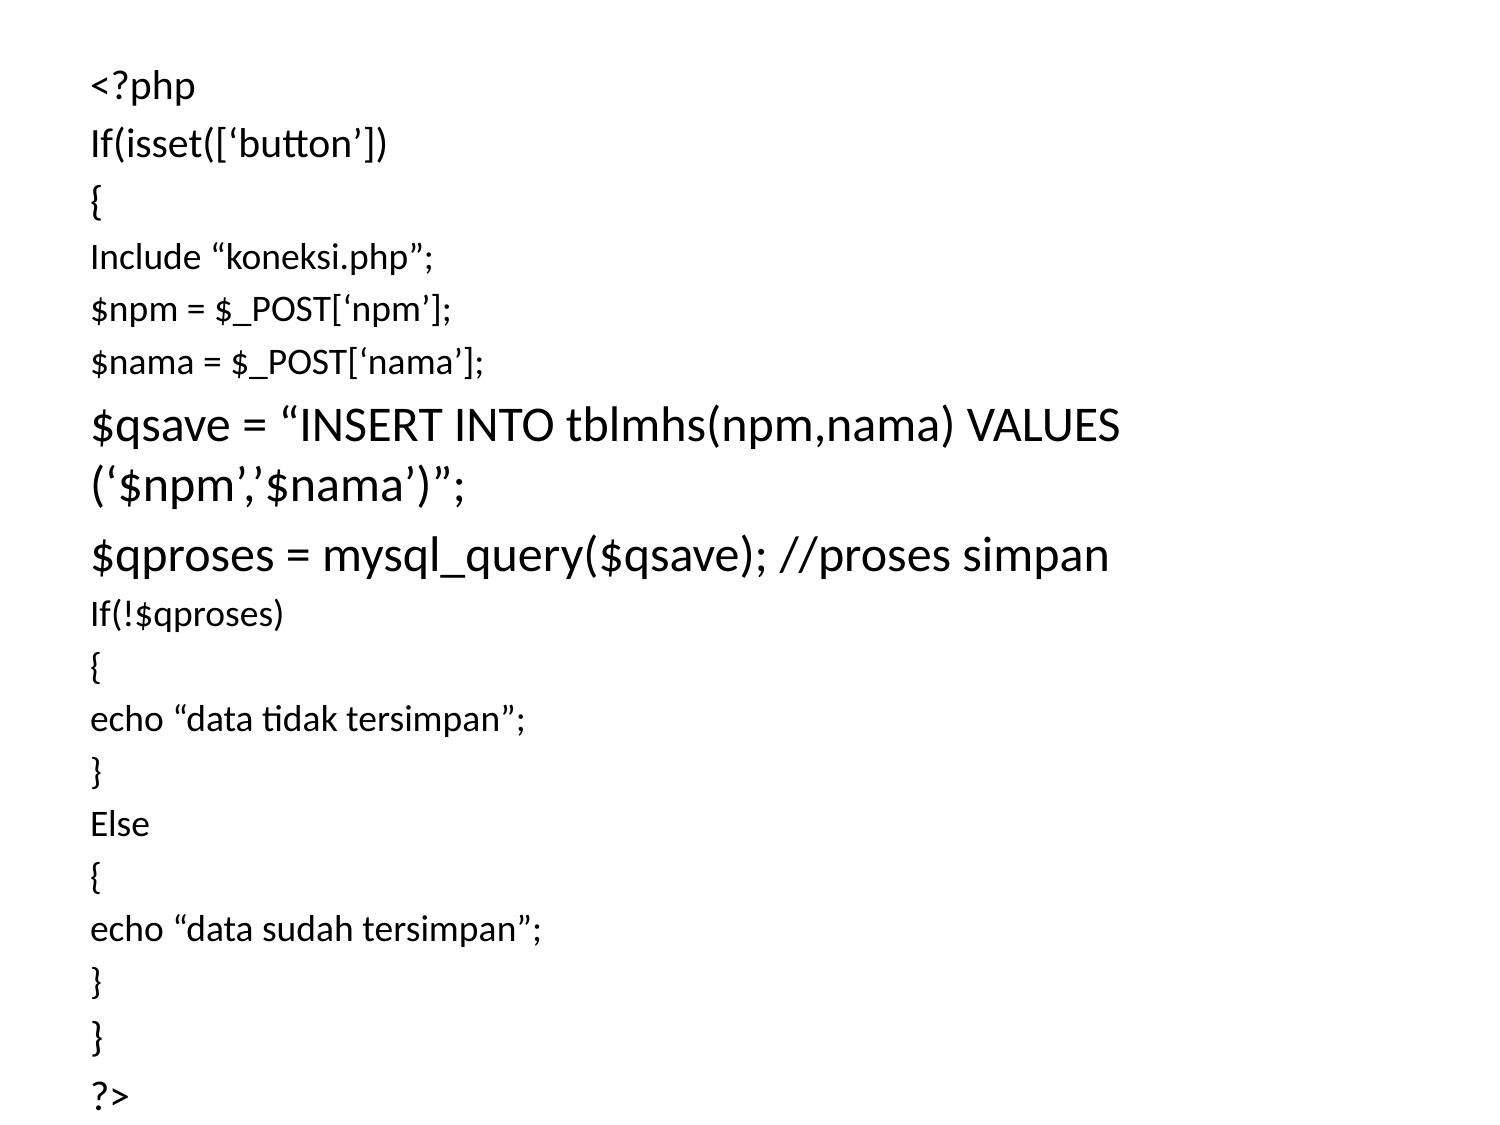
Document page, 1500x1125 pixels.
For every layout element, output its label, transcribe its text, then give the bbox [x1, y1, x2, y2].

list <?php If(isset([‘button’]) { Include “koneksi.php”; $npm = $_POST[‘npm’]; $nama = $_POST[‘nama’]; $qsave = “INSERT INTO tblmhs(npm,nama) VALUES (‘$npm’,’$nama’)”; $qproses = mysql_query($qsave); //proses simpan If(!$qproses) { echo “data tidak tersimpan”; } Else { echo “data sudah tersimpan”; } } ?> [75, 50, 1425, 1088]
